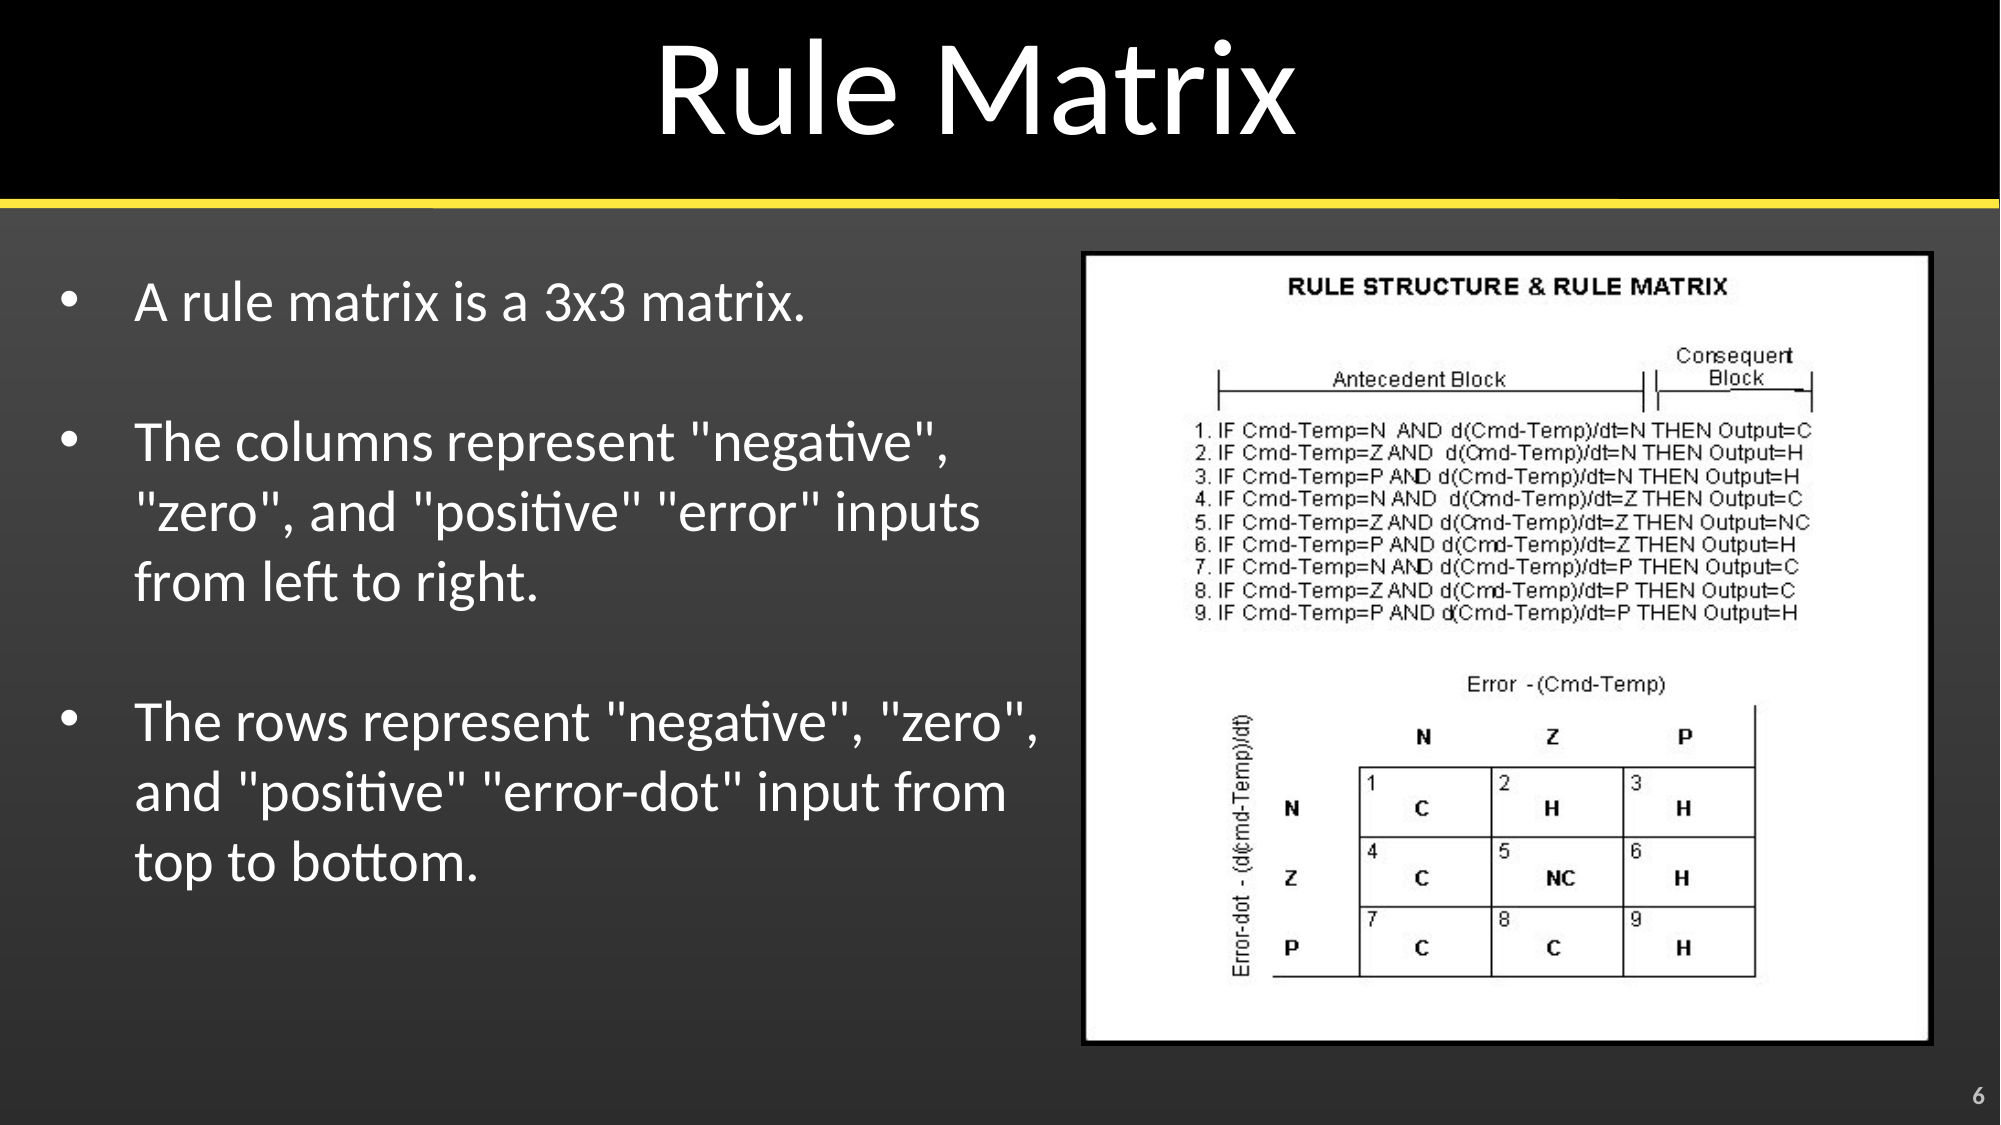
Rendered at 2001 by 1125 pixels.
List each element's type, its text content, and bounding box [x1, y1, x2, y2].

text_box [0, 0, 2000, 204]
slide_number 6 [1550, 1065, 2000, 1125]
text_box Rule Matrix [639, 8, 1314, 172]
picture [1081, 251, 1934, 1046]
text_box A rule matrix is a 3x3 matrix. The columns represent "negative", "zero", and "positive" "error" inputs from left to right. The rows represent "negative", "zero", and "positive" "error-dot" input from top to bottom. [44, 255, 1081, 901]
